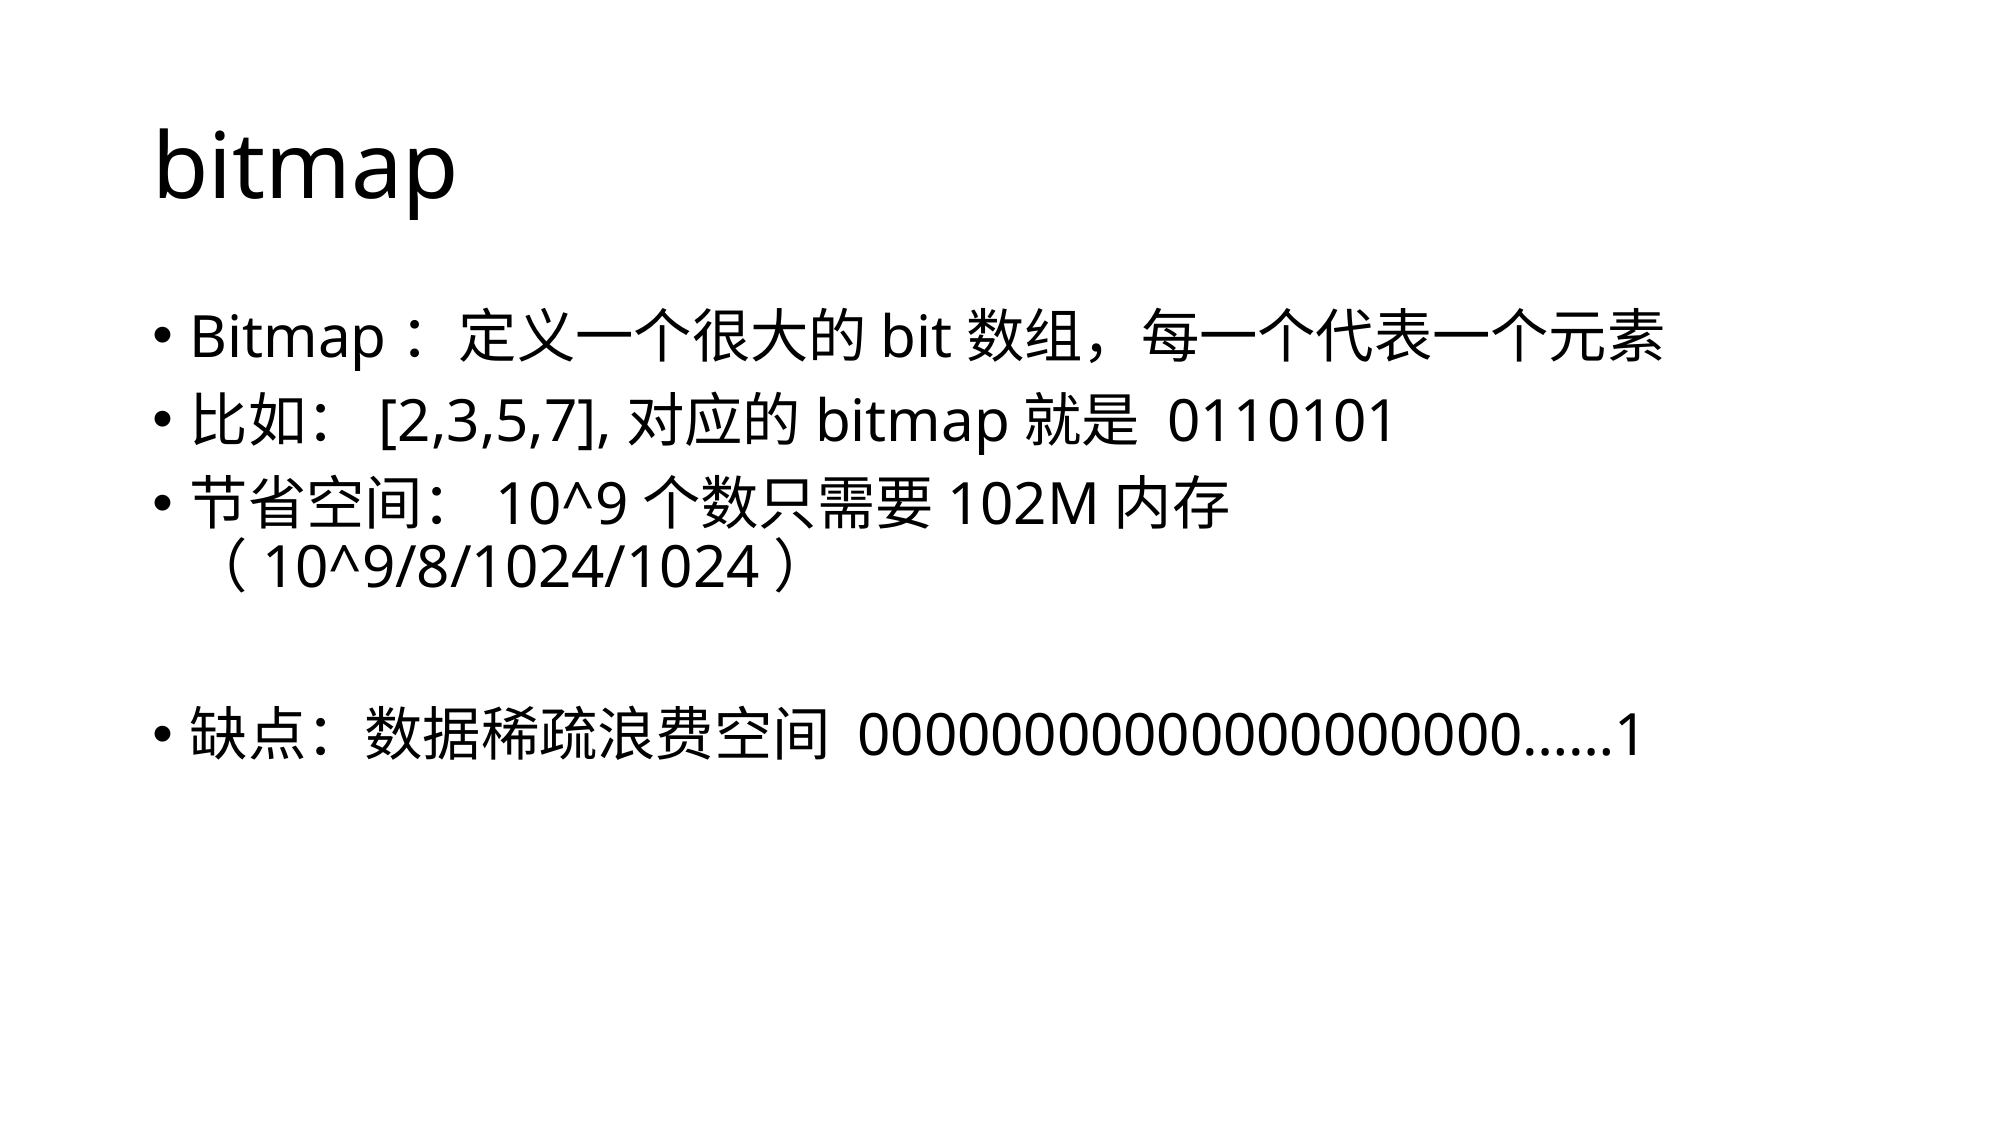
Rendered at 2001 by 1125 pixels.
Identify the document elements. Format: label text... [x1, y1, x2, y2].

title bitmap [137, 59, 1863, 278]
list Bitmap：定义一个很大的bit数组，每一个代表一个元素 比如：[2,3,5,7],对应的bitmap就是 0110101 节省空间：10^9个数只需要102M内存（10^9/8/1024/1024） 缺点：数据稀疏浪费空间 00000000000000000000……1 [137, 299, 1863, 1014]
